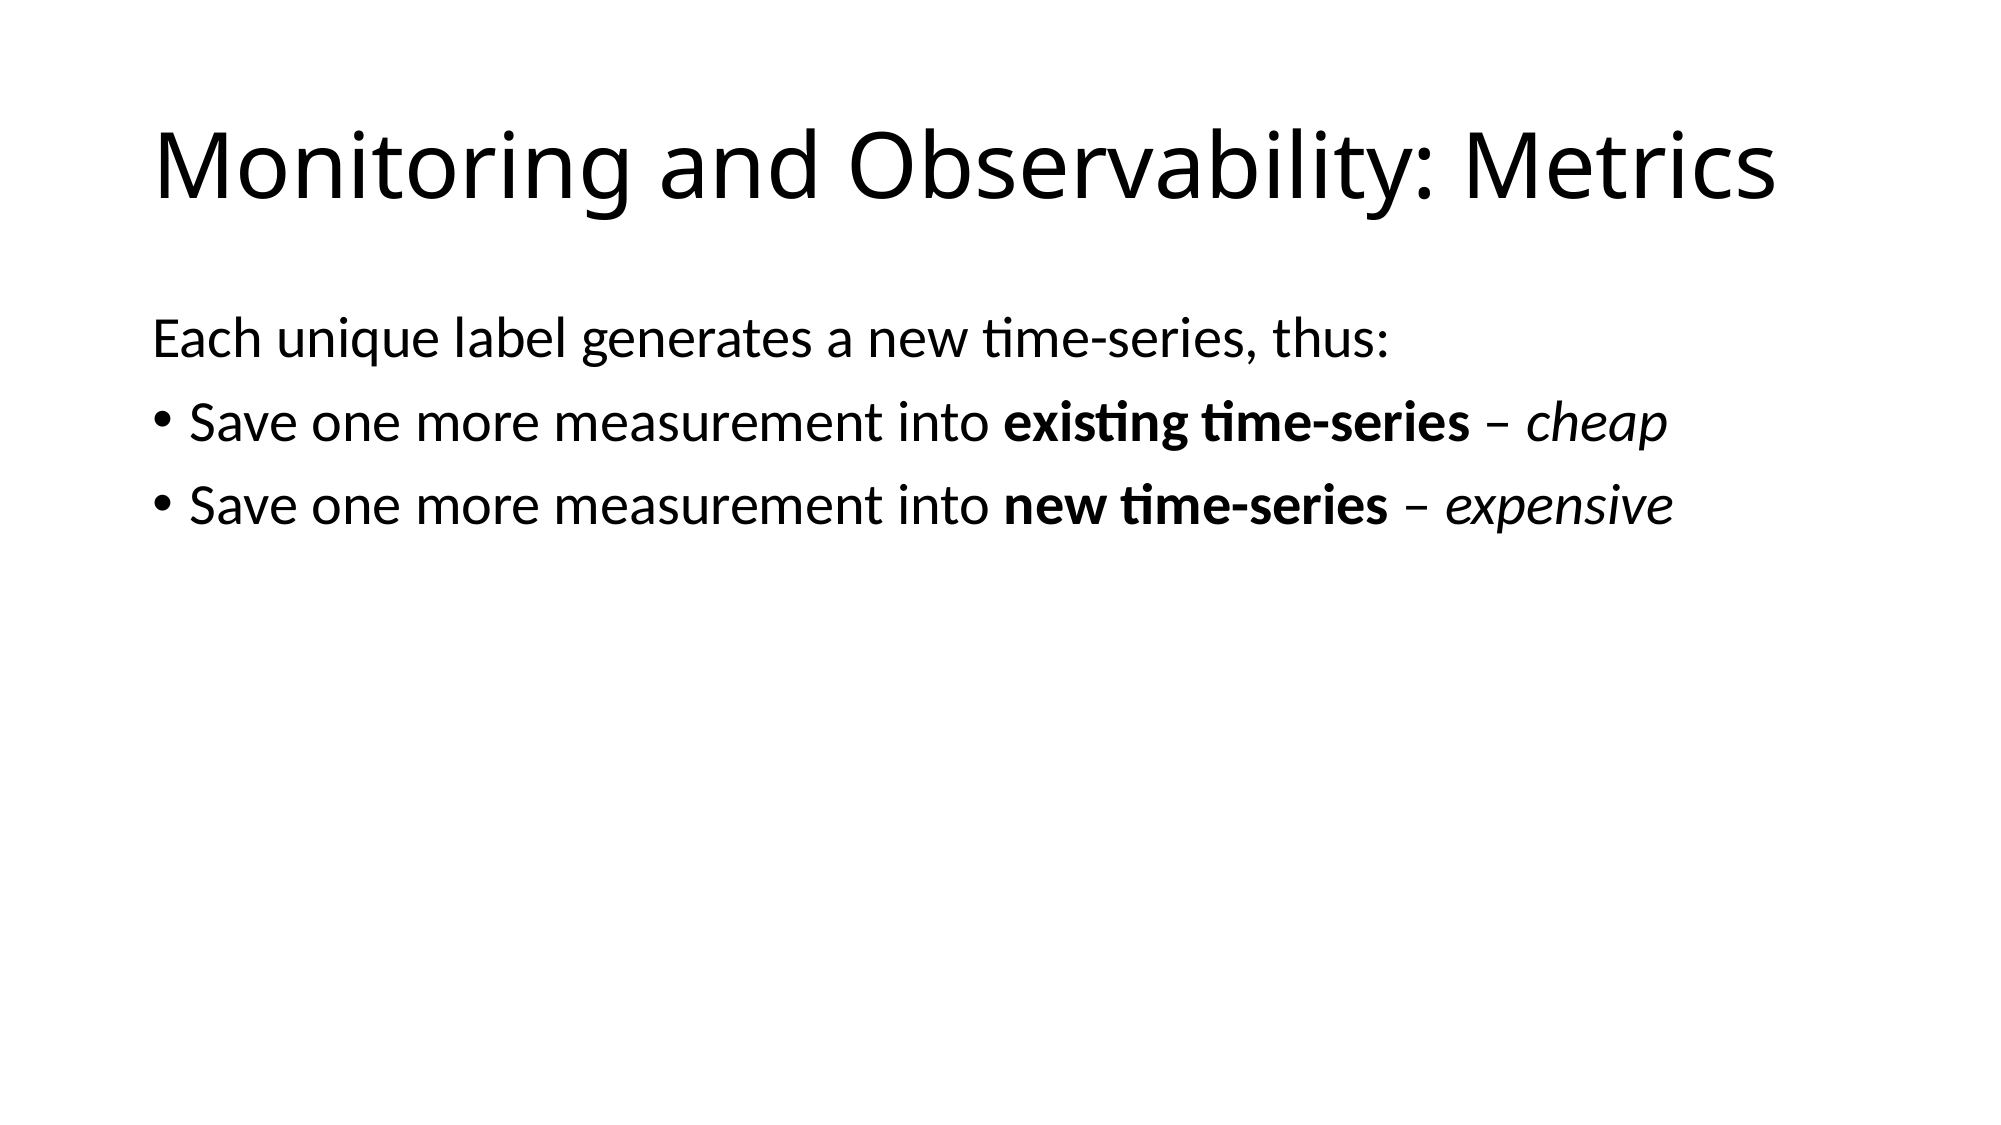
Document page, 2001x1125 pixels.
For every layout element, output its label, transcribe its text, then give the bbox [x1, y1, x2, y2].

list Each unique label generates a new time-series, thus: Save one more measurement into existing time-series – cheap Save one more measurement into new time-series – expensive [137, 299, 1863, 1014]
title Monitoring and Observability: Metrics [137, 59, 1863, 278]
